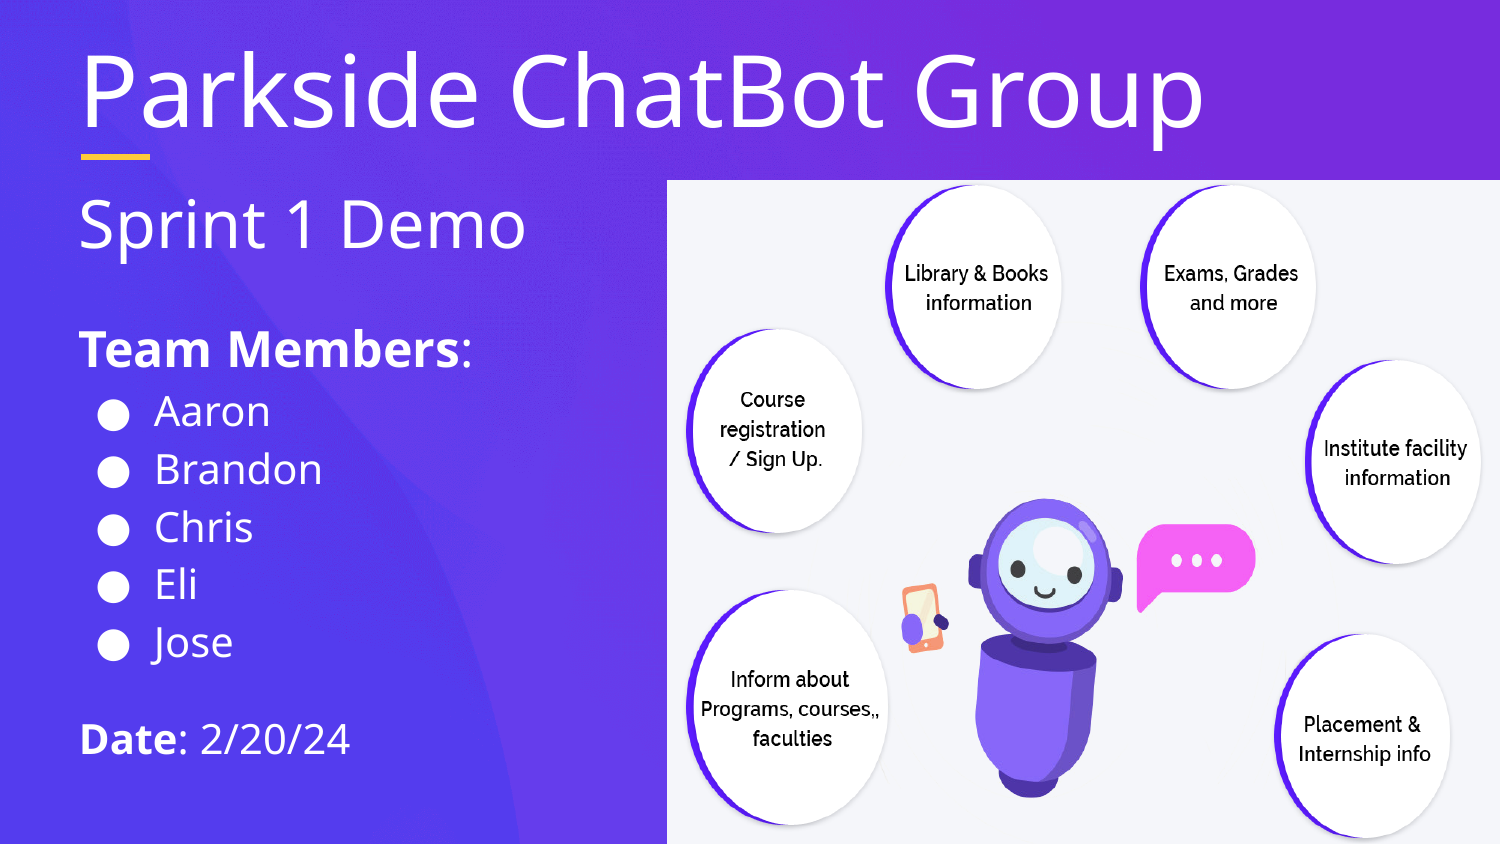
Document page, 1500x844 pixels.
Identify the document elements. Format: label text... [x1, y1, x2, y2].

picture [0, 0, 1500, 844]
subtitle Sprint 1 Demo [63, 166, 1437, 293]
title Parkside ChatBot Group [63, 50, 1437, 163]
list Team Members: Aaron Brandon Chris Eli Jose Date: 2/20/24 [63, 293, 662, 799]
